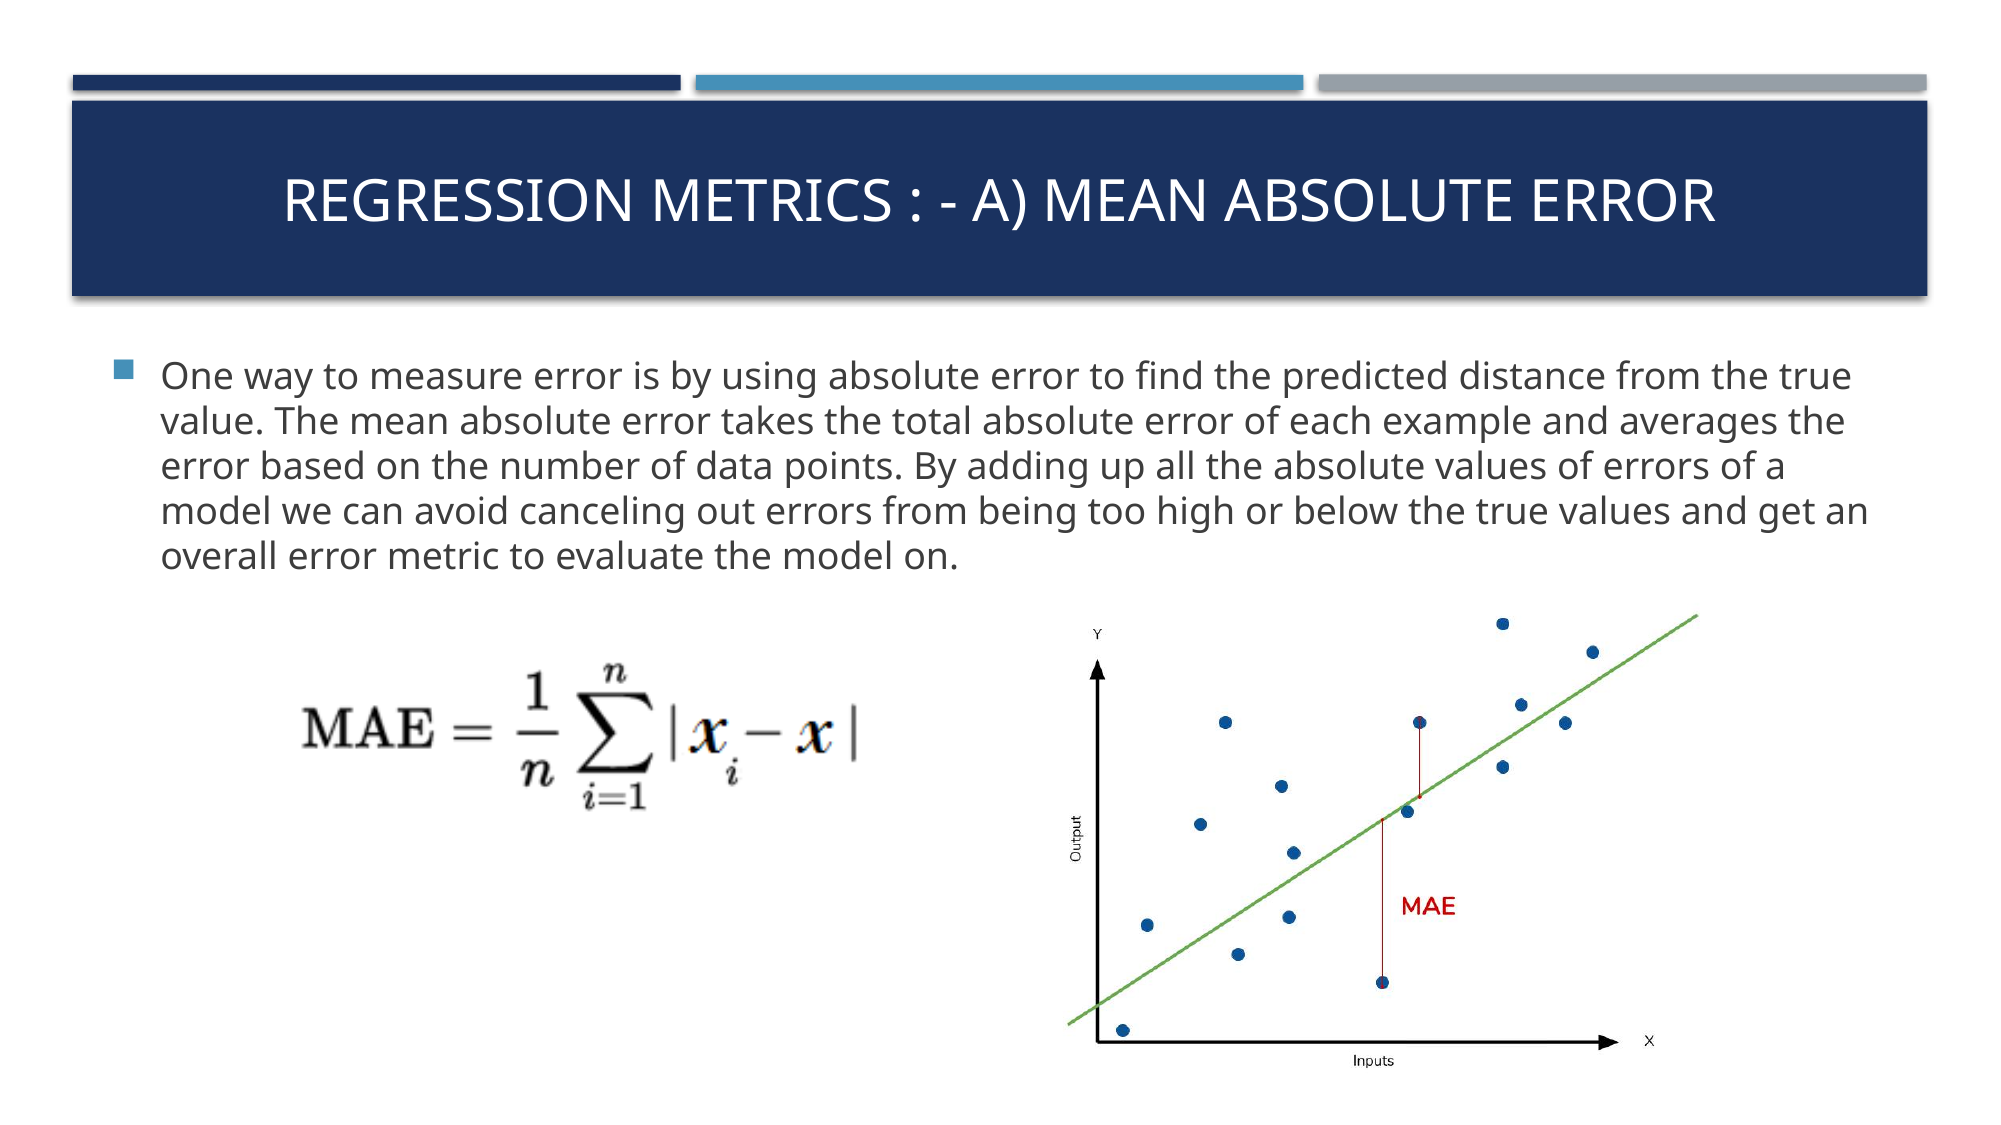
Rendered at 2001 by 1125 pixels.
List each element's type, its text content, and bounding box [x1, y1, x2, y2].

title Regression Metrics : - A) Mean Absolute Error [95, 115, 1905, 282]
picture [986, 552, 1751, 1125]
list One way to measure error is by using absolute error to find the predicted distance from the true value. The mean absolute error takes the total absolute error of each example and averages the error based on the number of data points. By adding up all the absolute values of errors of a model we can avoid canceling out errors from being too high or below the true values and get an overall error metric to evaluate the model on. [95, 357, 1905, 962]
picture [280, 627, 871, 844]
